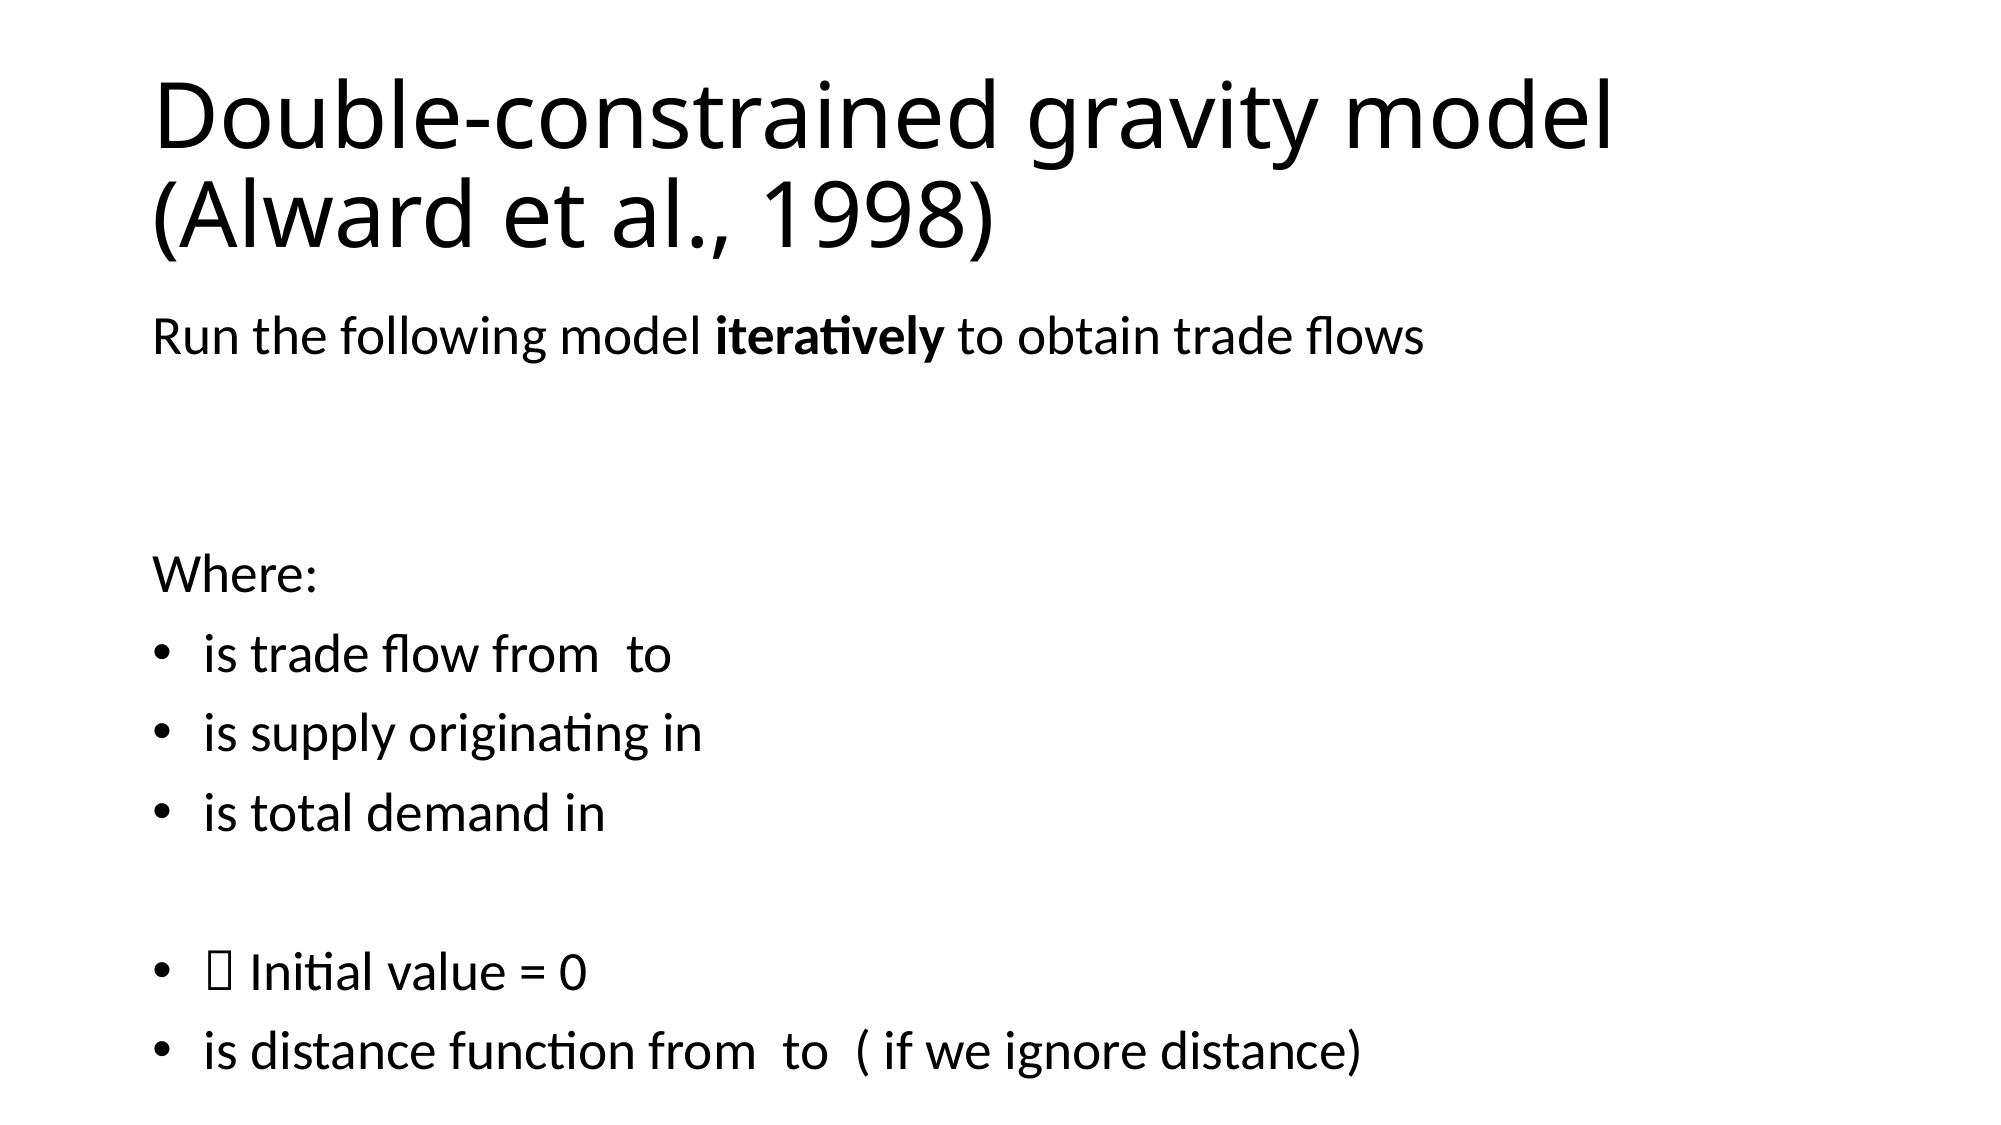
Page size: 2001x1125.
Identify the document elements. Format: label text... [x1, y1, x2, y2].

title Double-constrained gravity model (Alward et al., 1998) [137, 59, 1863, 278]
